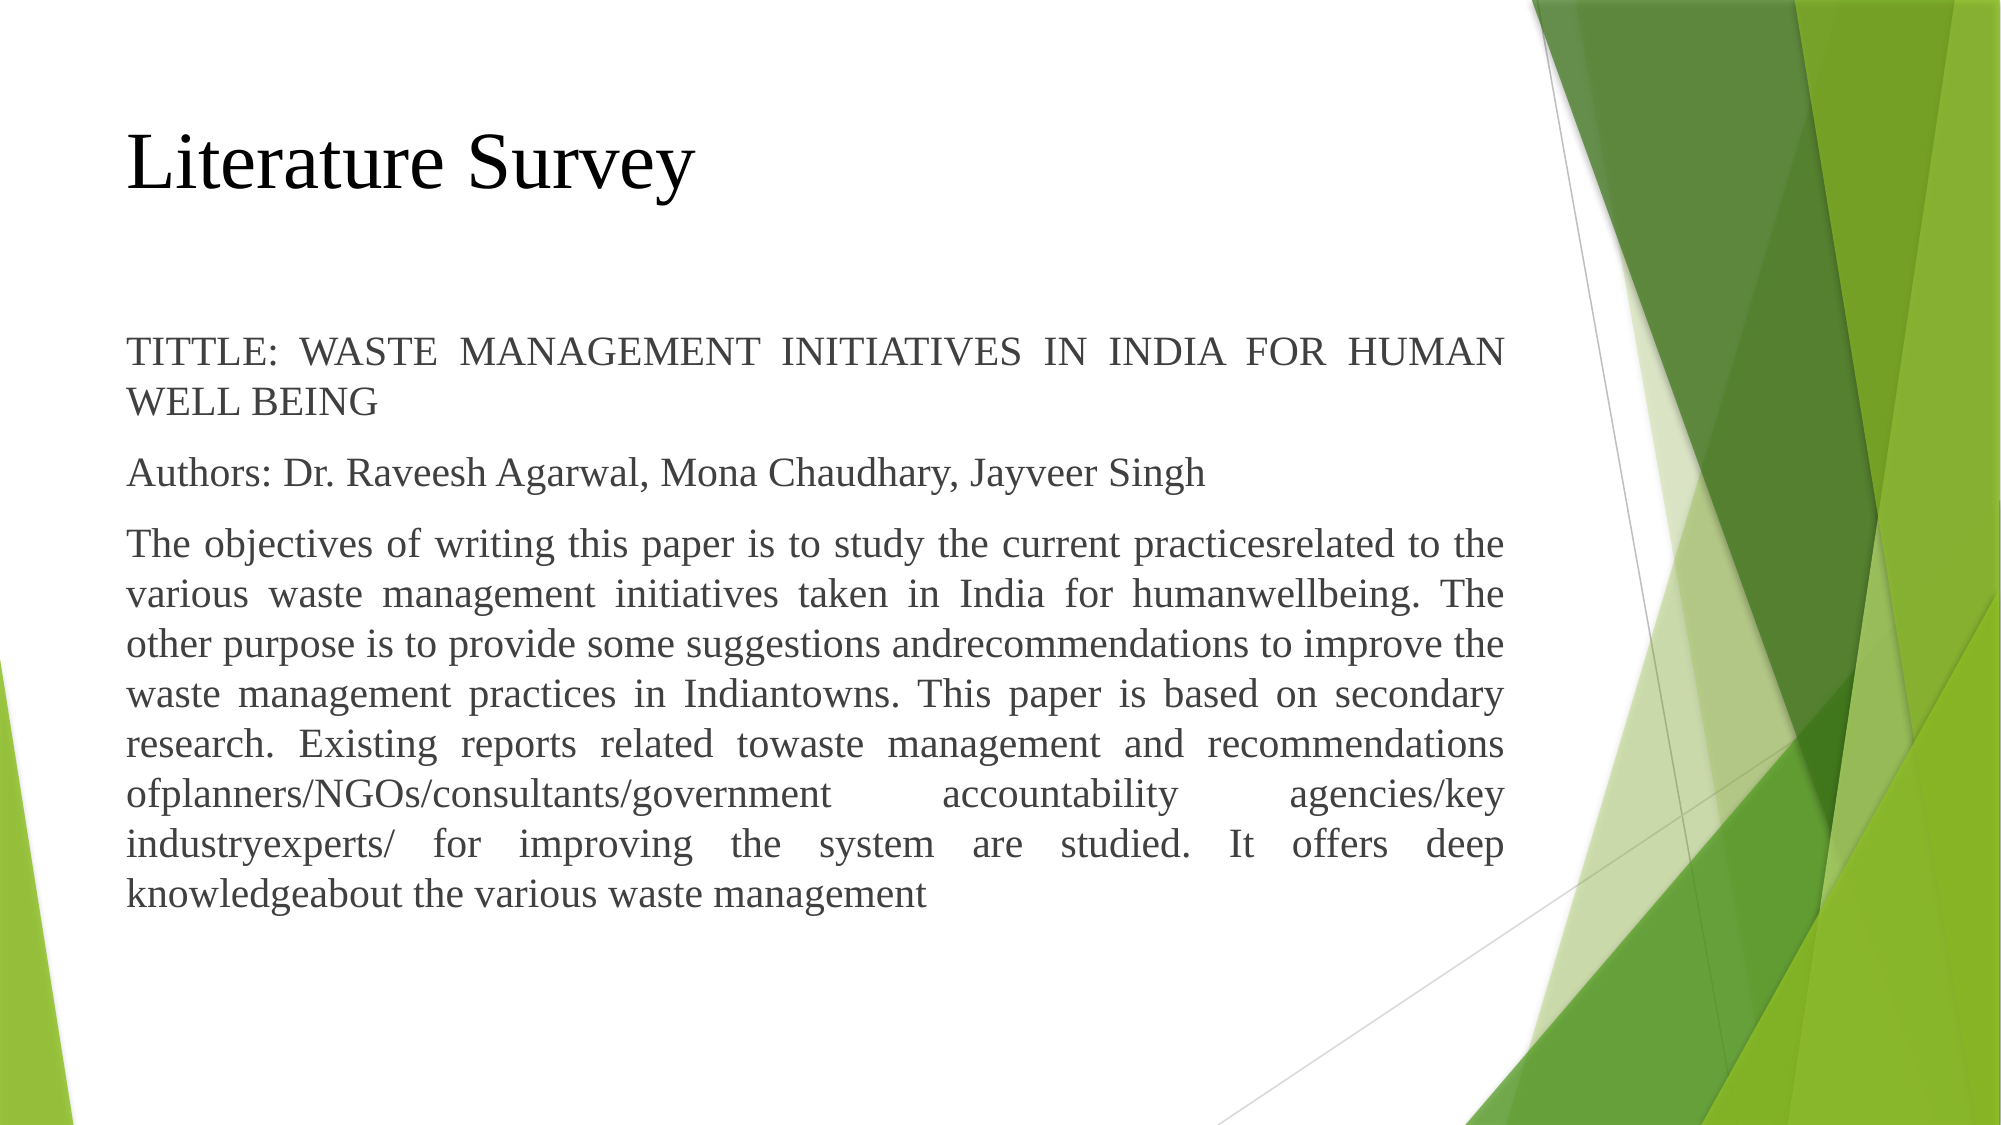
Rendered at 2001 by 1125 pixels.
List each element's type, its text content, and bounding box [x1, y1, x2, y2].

list TITTLE: WASTE MANAGEMENT INITIATIVES IN INDIA FOR HUMAN WELL BEING Authors: Dr. Raveesh Agarwal, Mona Chaudhary, Jayveer Singh The objectives of writing this paper is to study the current practicesrelated to the various waste management initiatives taken in India for humanwellbeing. The other purpose is to provide some suggestions andrecommendations to improve the waste management practices in Indiantowns. This paper is based on secondary research. Existing reports related towaste management and recommendations ofplanners/NGOs/consultants/government accountability agencies/key industryexperts/ for improving the system are studied. It offers deep knowledgeabout the various waste management [111, 316, 1522, 991]
title Literature Survey [111, 99, 1522, 316]
